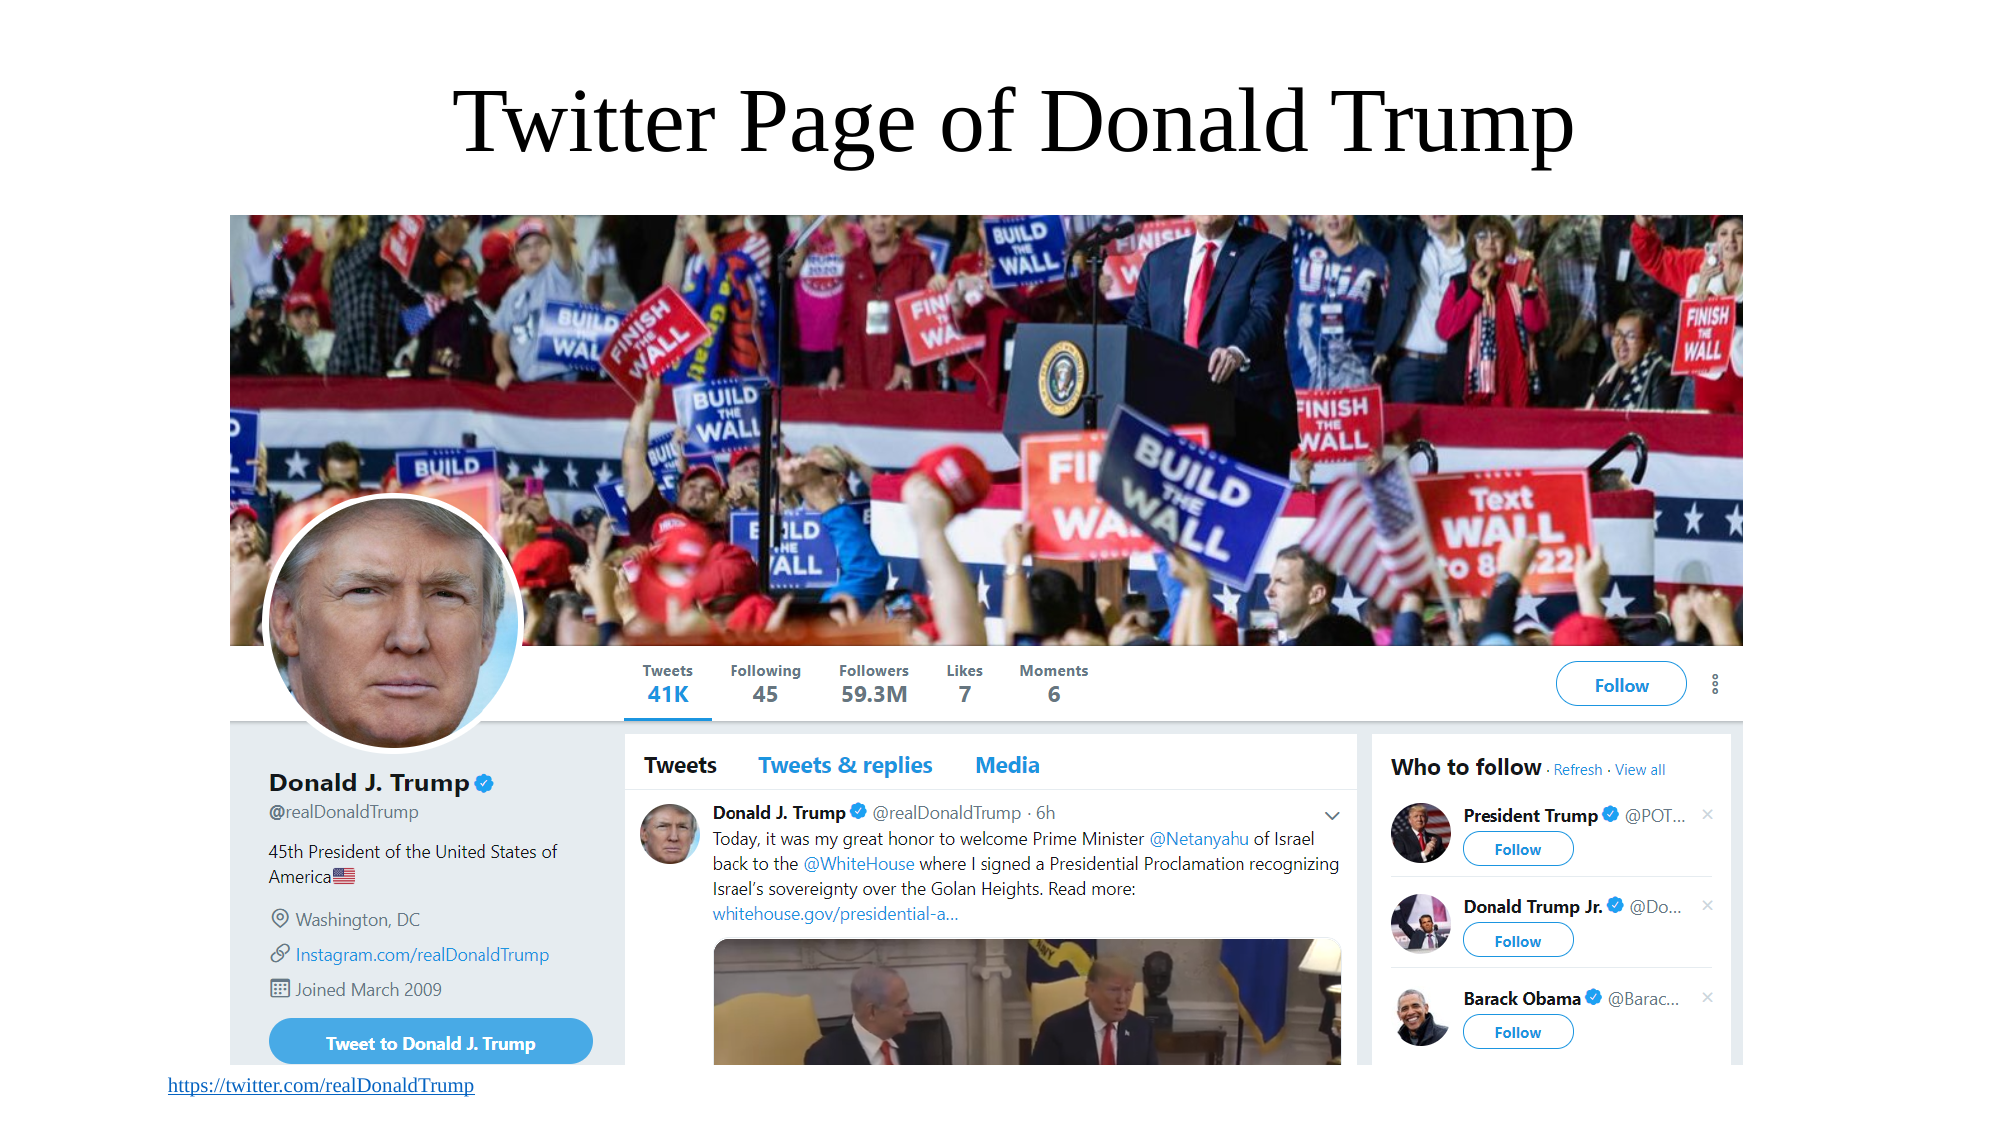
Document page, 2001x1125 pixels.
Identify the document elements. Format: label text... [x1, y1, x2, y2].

title Twitter Page of Donald Trump [153, 13, 1879, 231]
text_box https://twitter.com/realDonaldTrump [153, 1064, 765, 1105]
picture [230, 215, 1743, 1065]
